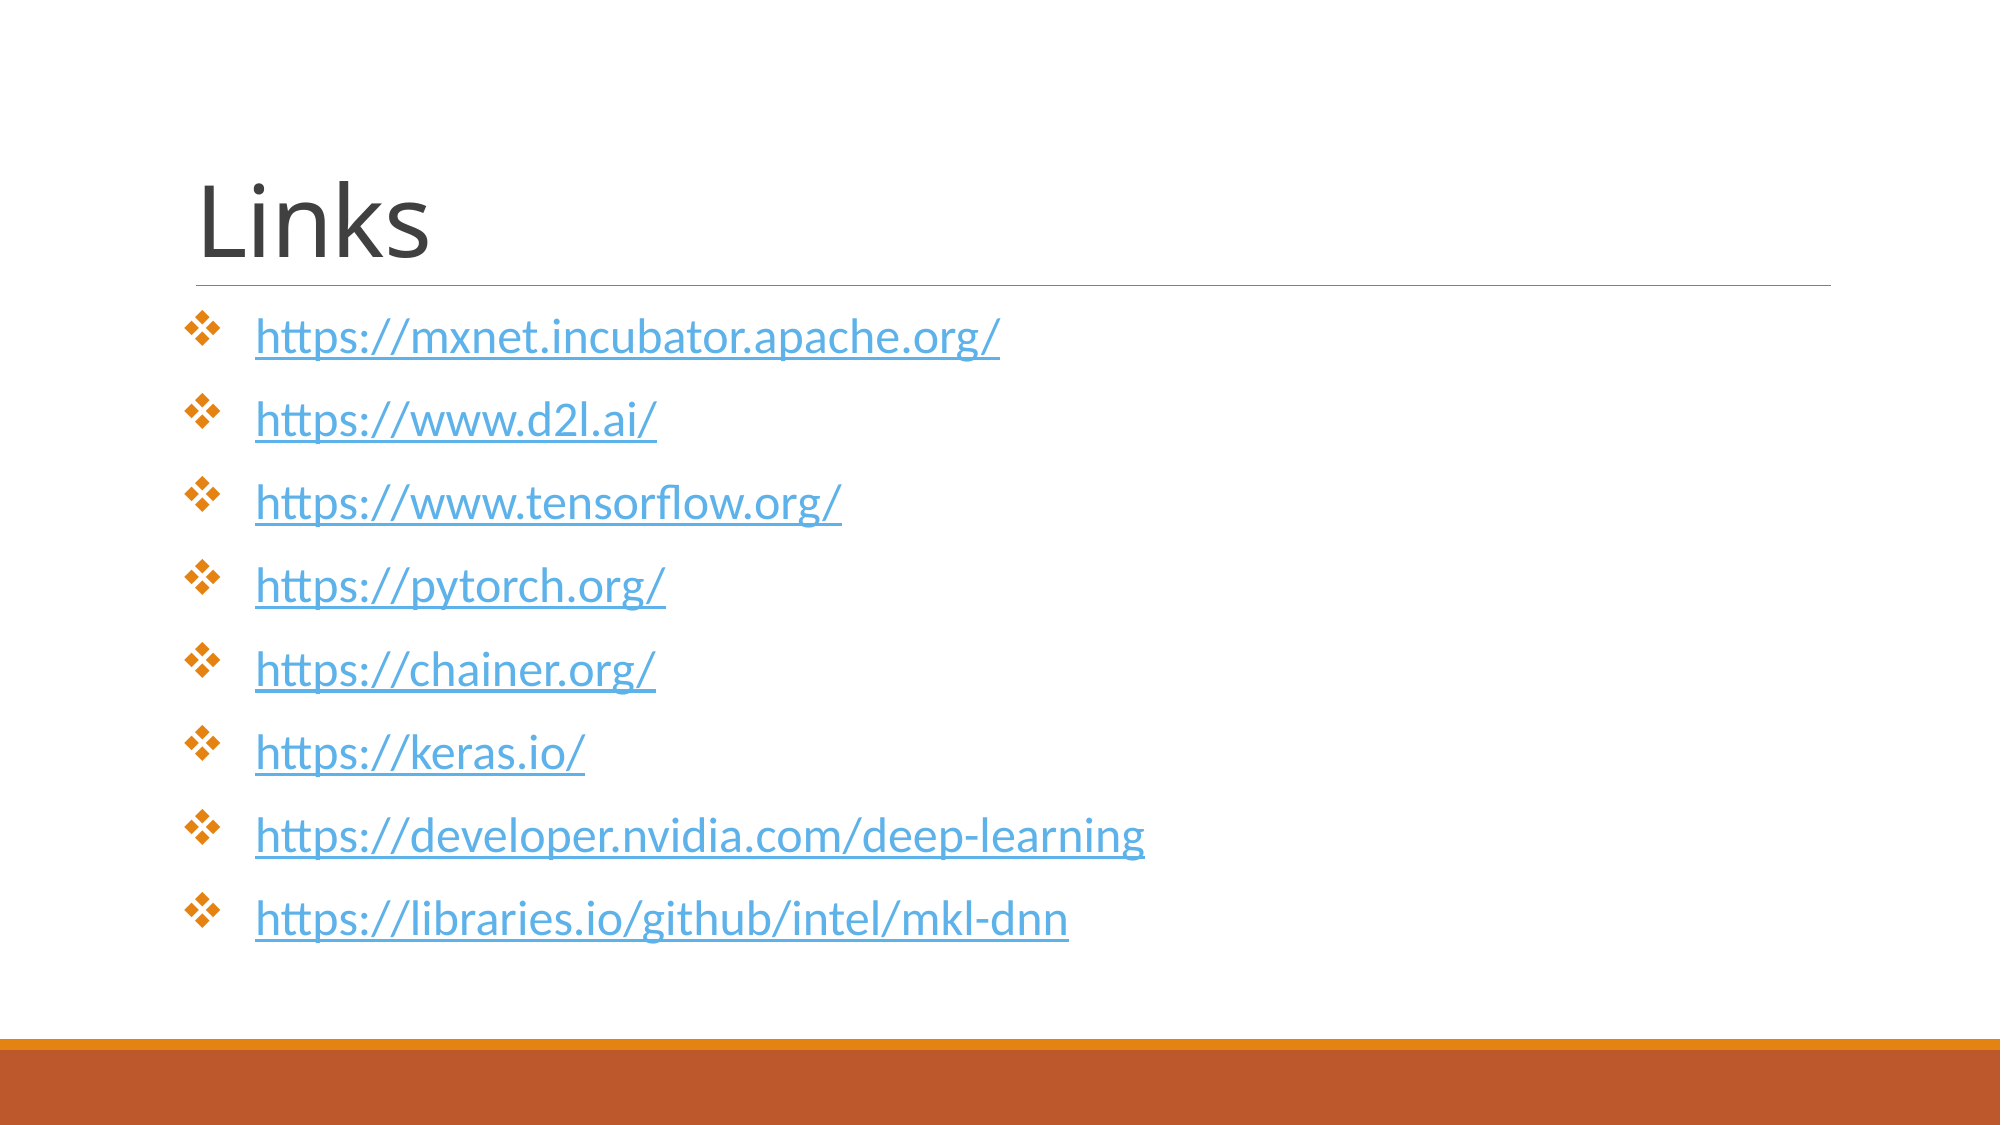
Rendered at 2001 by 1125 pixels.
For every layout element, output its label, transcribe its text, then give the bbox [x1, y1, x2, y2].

title Links [180, 47, 1830, 285]
list https://mxnet.incubator.apache.org/ https://www.d2l.ai/ https://www.tensorflow.org/ https://pytorch.org/ https://chainer.org/ https://keras.io/ https://developer.nvidia.com/deep-learning https://libraries.io/github/intel/mkl-dnn [180, 302, 1830, 963]
